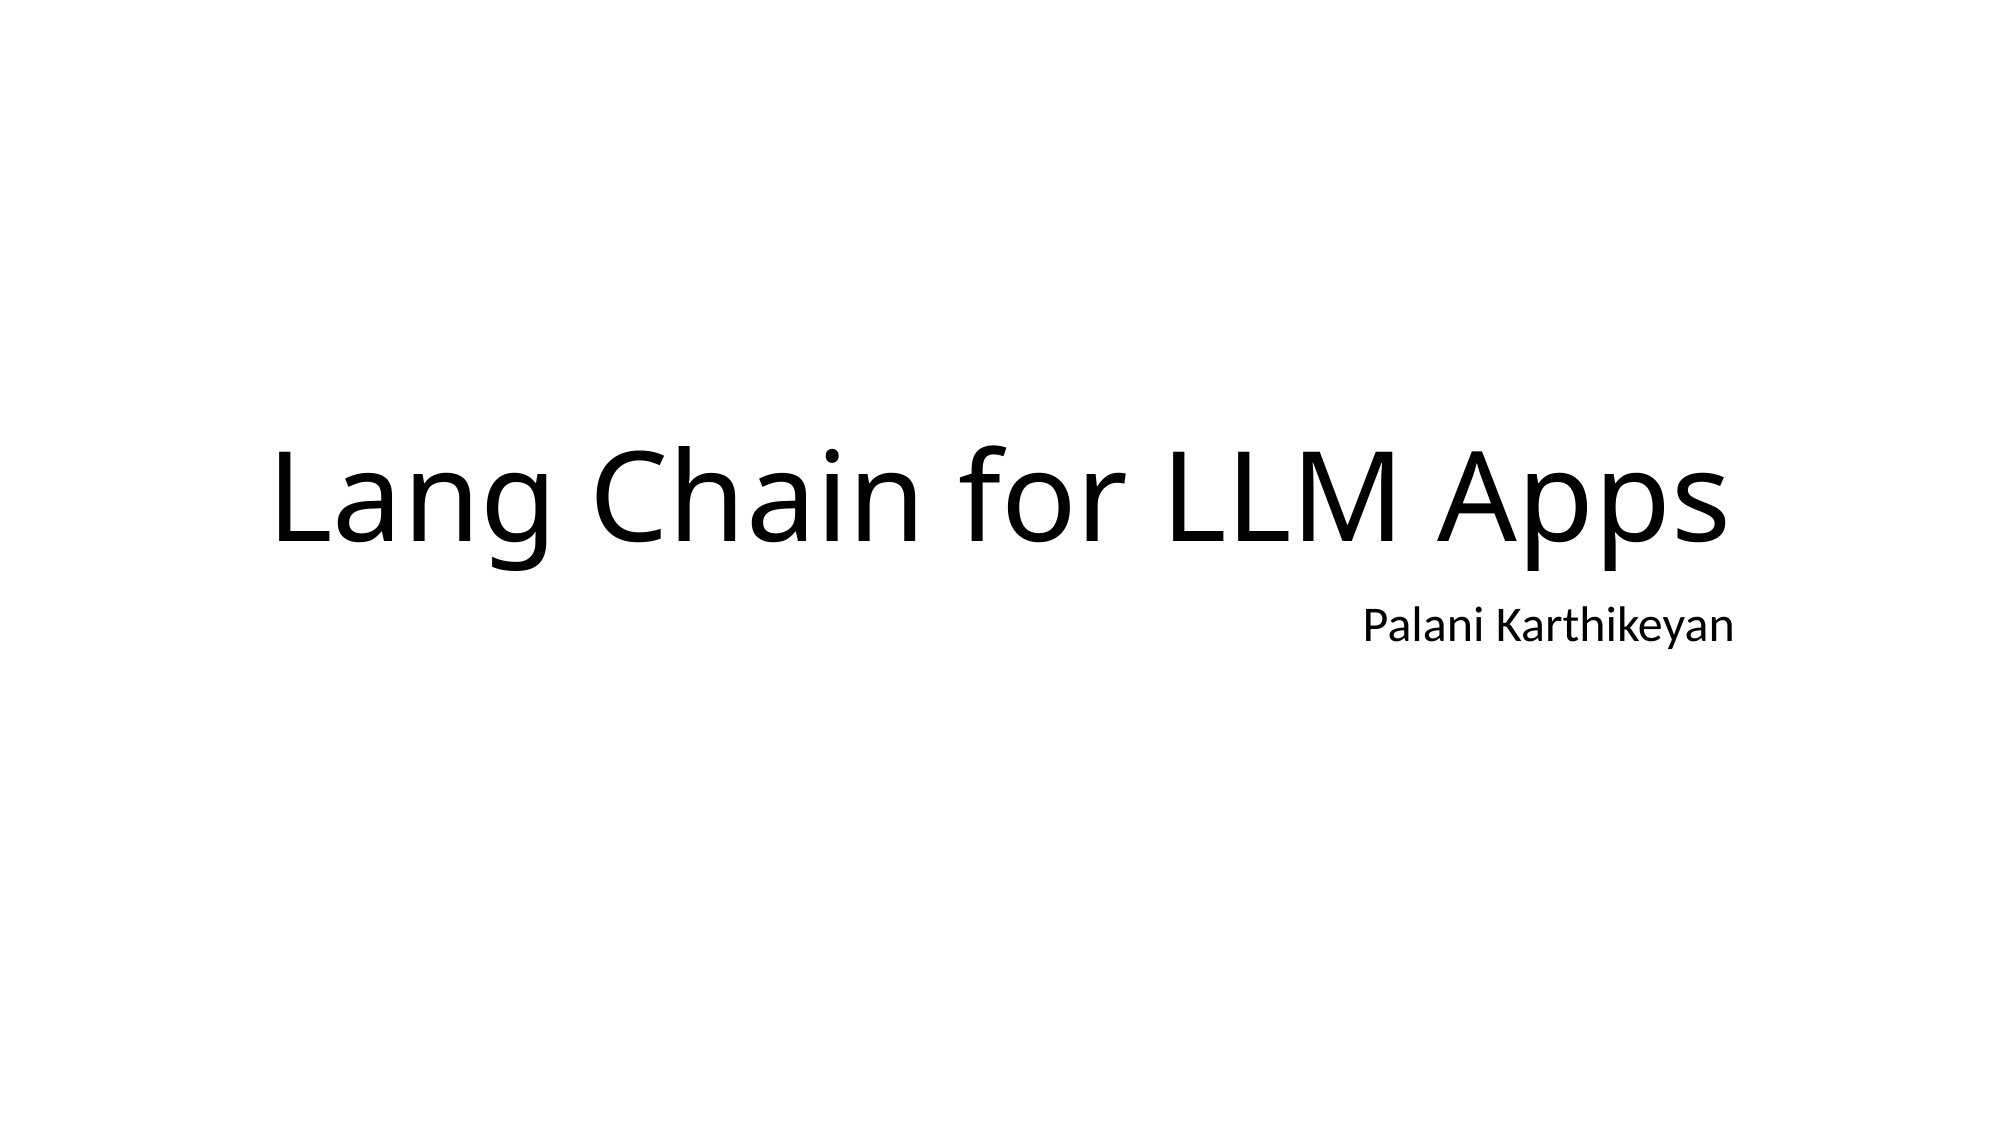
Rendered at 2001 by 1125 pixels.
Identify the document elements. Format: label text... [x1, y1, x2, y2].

title Lang Chain for LLM Apps [249, 184, 1750, 576]
subtitle Palani Karthikeyan [249, 590, 1750, 863]
